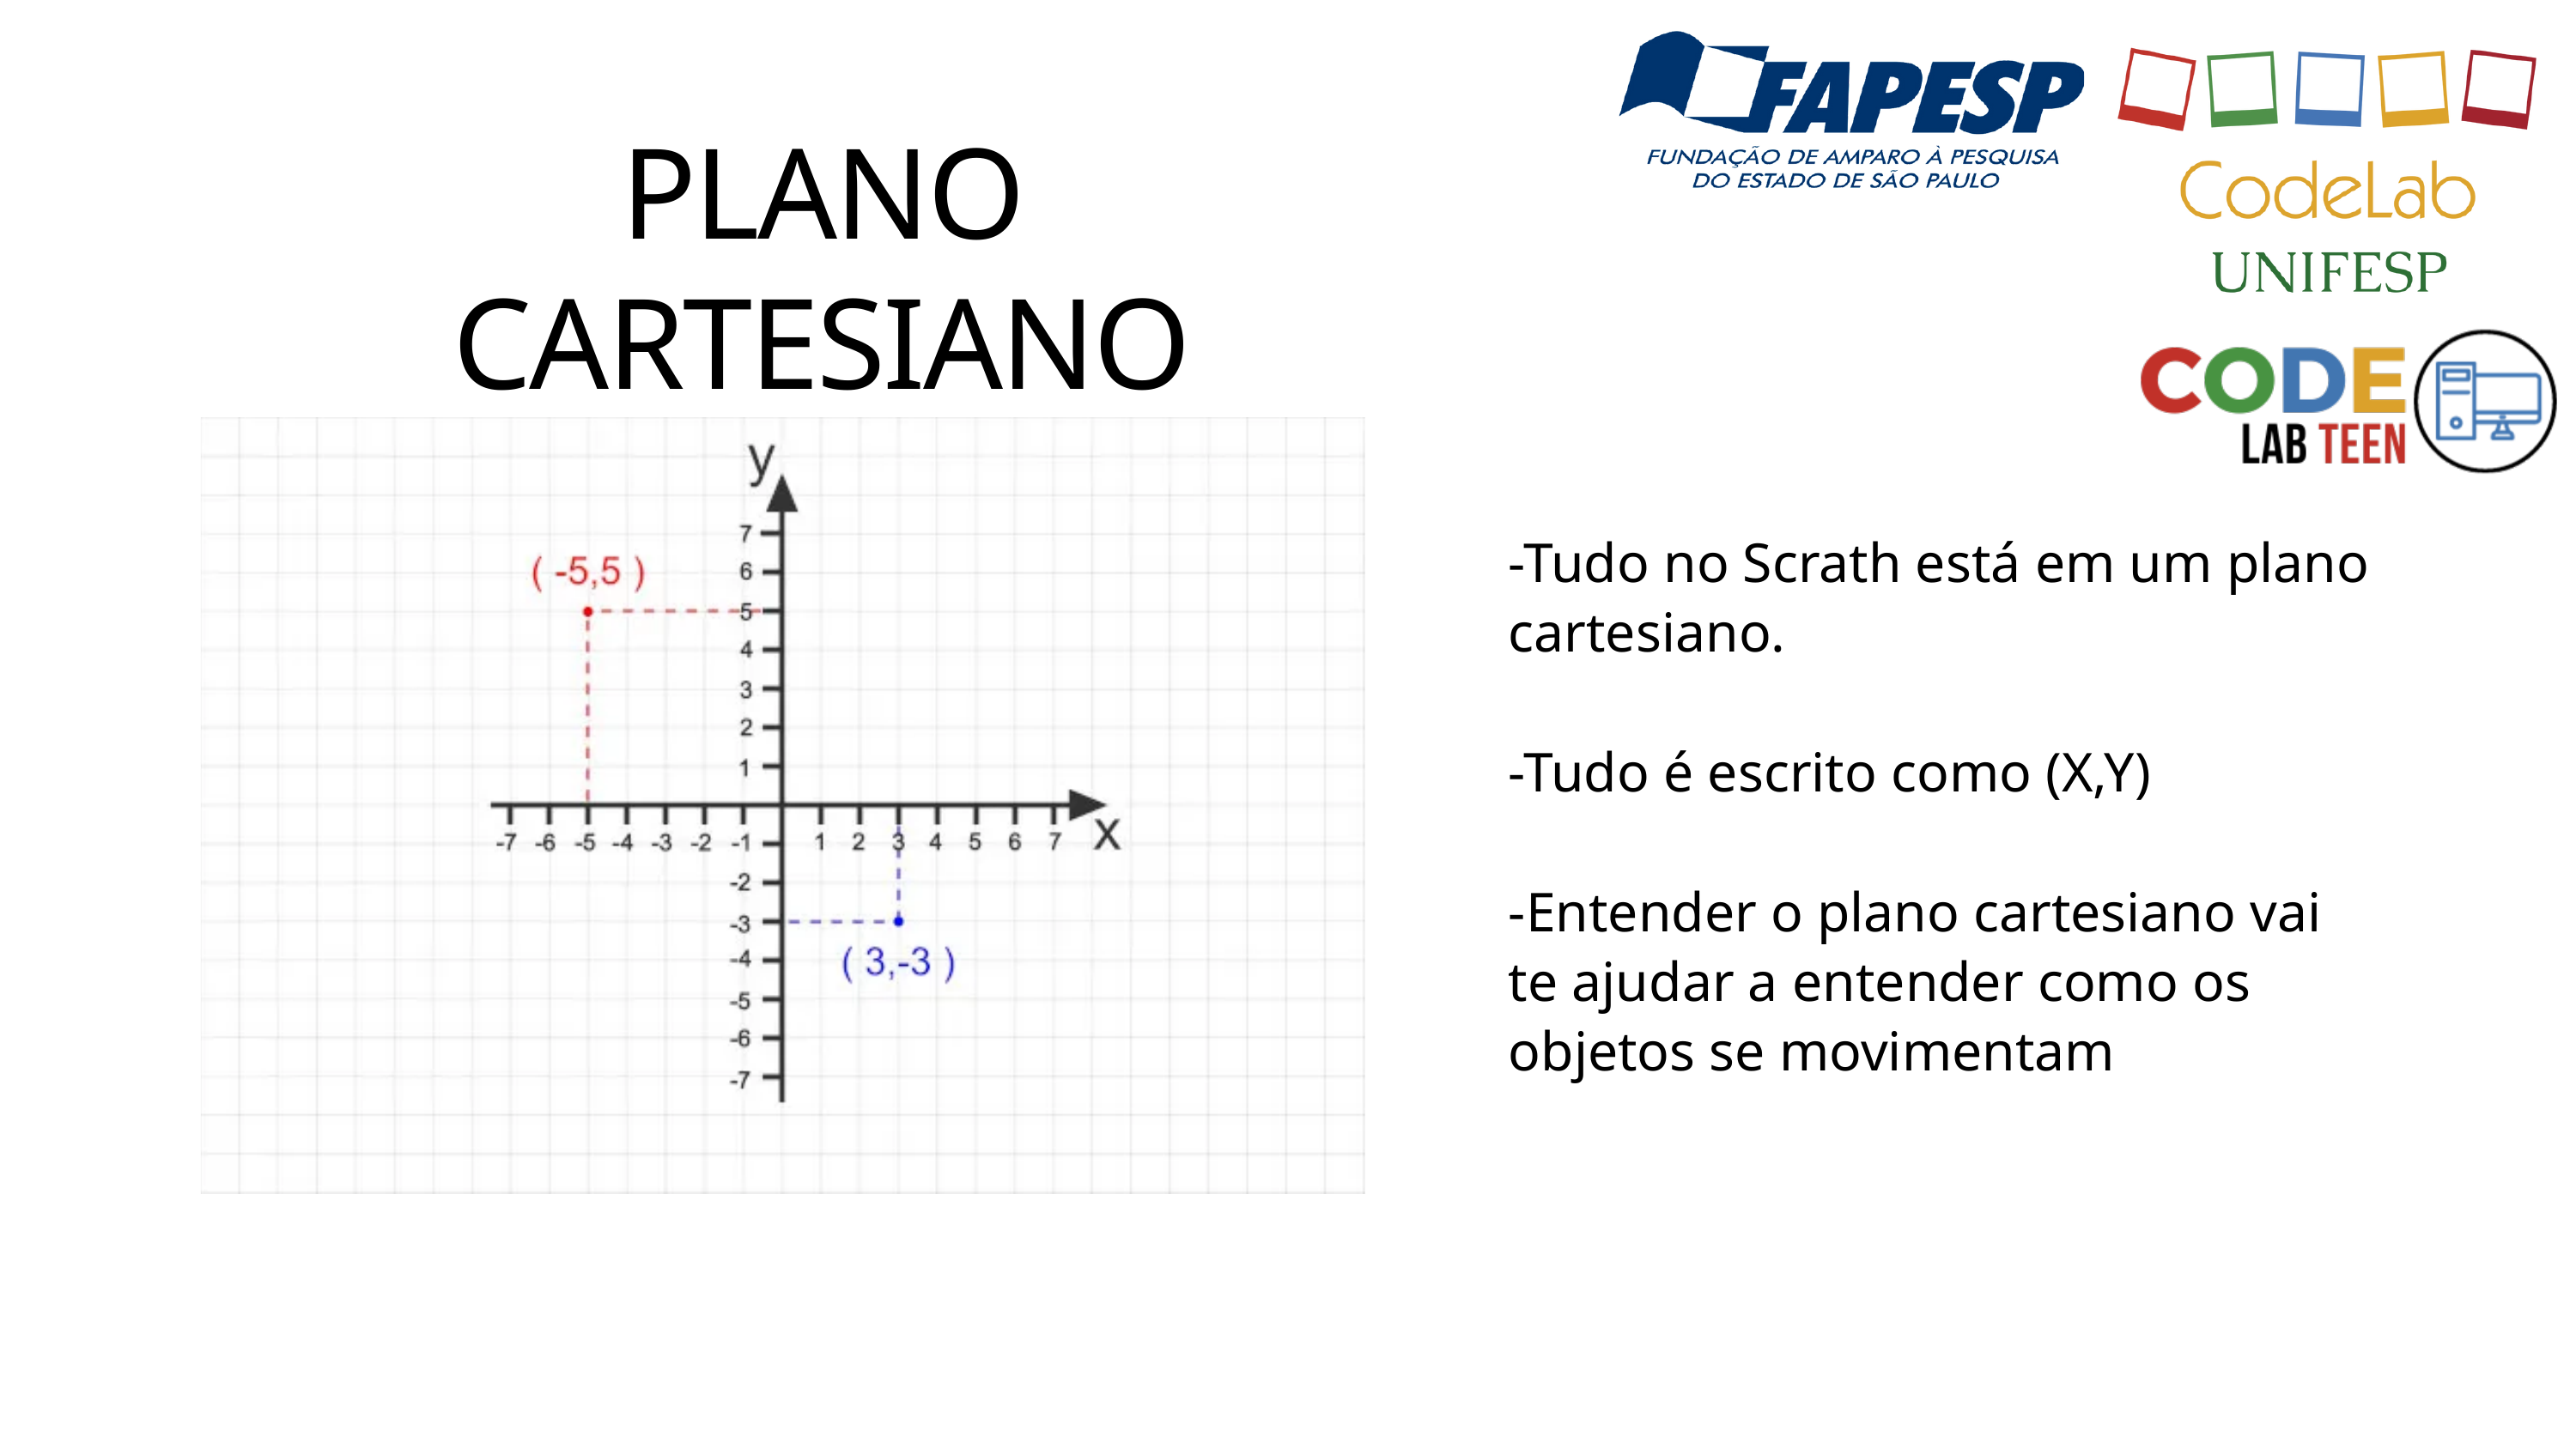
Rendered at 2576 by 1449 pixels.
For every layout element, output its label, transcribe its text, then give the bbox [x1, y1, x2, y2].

text_box -Tudo no Scrath está em um plano cartesiano. -Tudo é escrito como (X,Y) -Entender o plano cartesiano vai te ajudar a entender como os objetos se movimentam [1508, 524, 2372, 1082]
text_box [1940, 0, 2576, 397]
text_box [200, 417, 1365, 1194]
text_box [2124, 310, 2565, 542]
text_box [1619, 31, 2085, 188]
text_box PLANO CARTESIANO [247, 113, 1397, 415]
